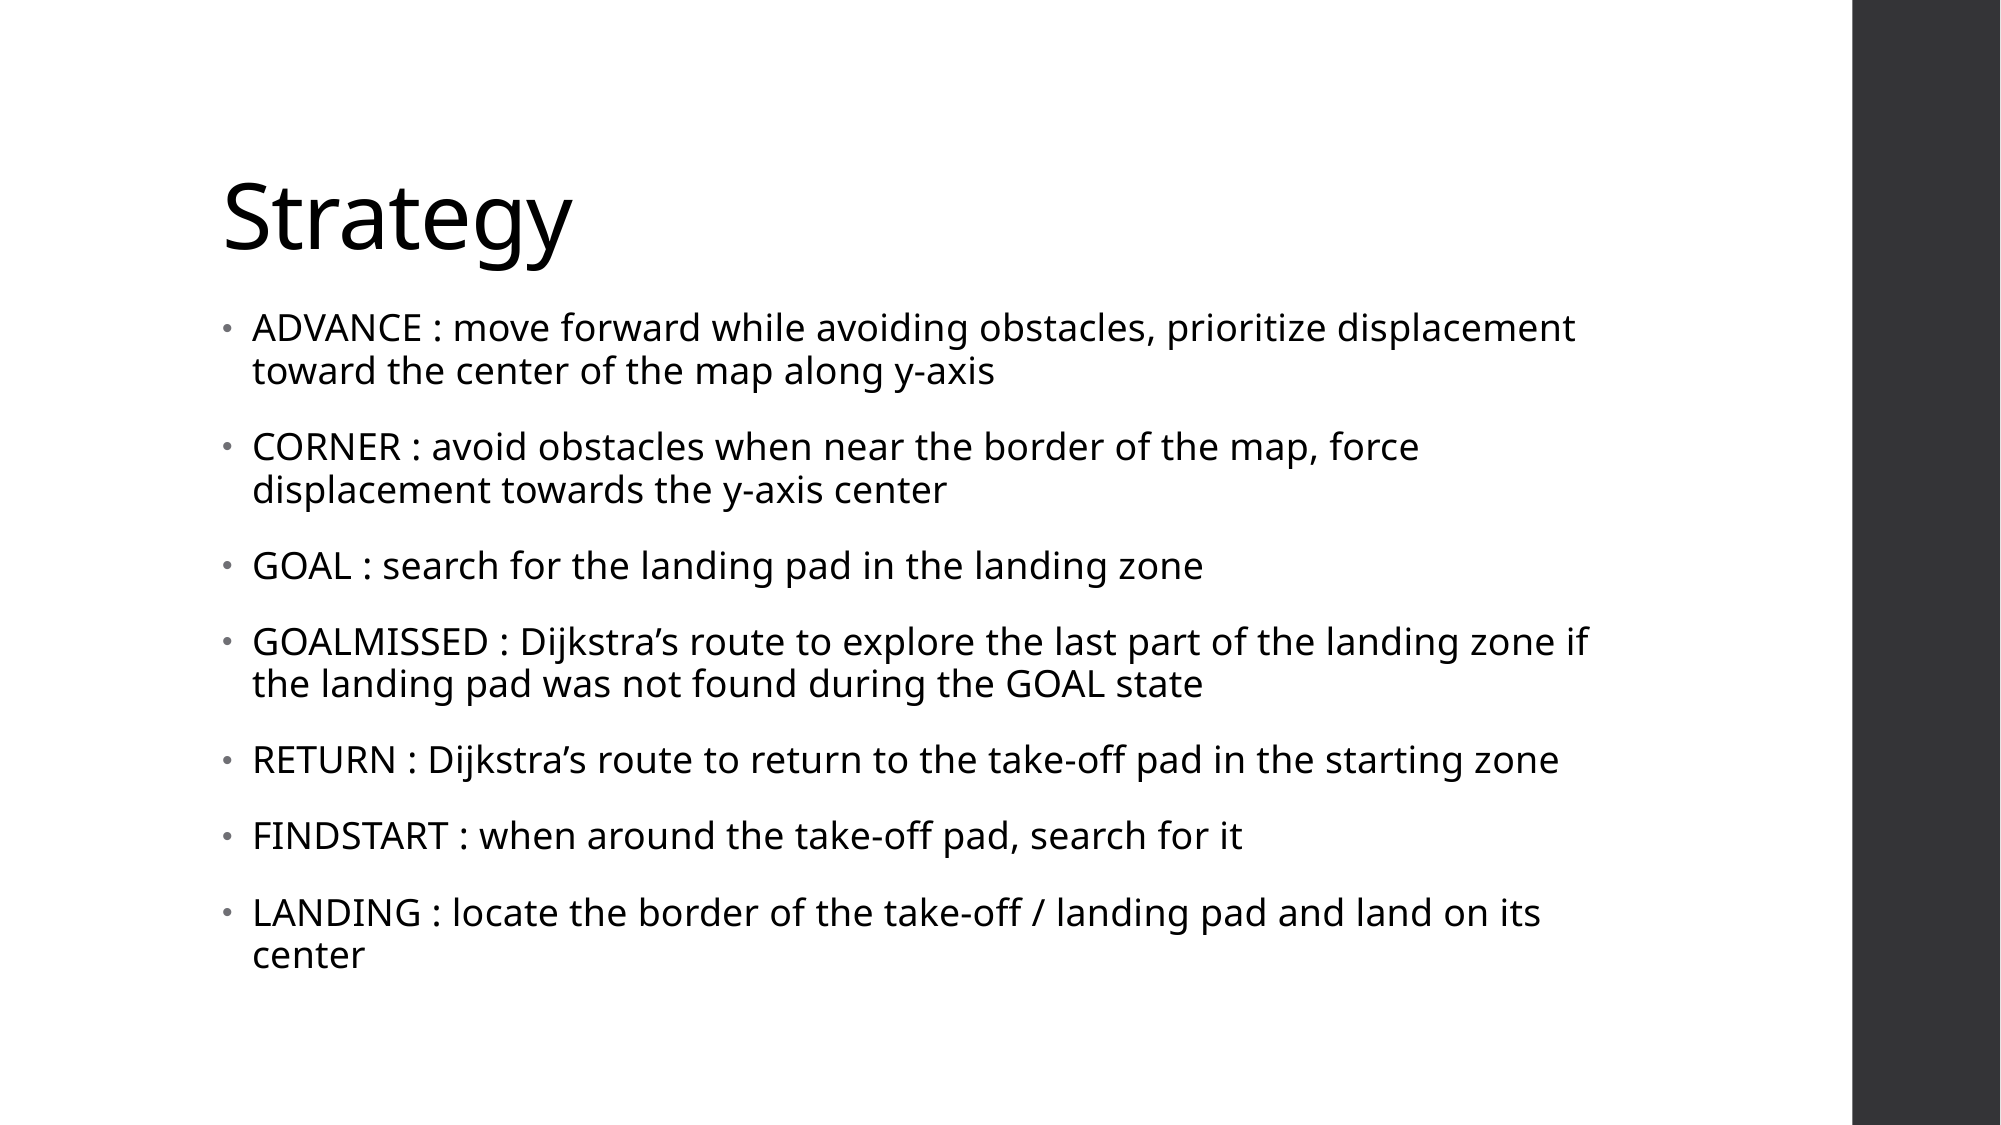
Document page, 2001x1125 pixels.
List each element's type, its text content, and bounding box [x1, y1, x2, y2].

list ADVANCE : move forward while avoiding obstacles, prioritize displacement toward the center of the map along y-axis CORNER : avoid obstacles when near the border of the map, force displacement towards the y-axis center GOAL : search for the landing pad in the landing zone GOALMISSED : Dijkstra’s route to explore the last part of the landing zone if the landing pad was not found during the GOAL state RETURN : Dijkstra’s route to return to the take-off pad in the starting zone FINDSTART : when around the take-off pad, search for it LANDING : locate the border of the take-off / landing pad and land on its center [206, 299, 1617, 1014]
title Strategy [206, 60, 1797, 278]
